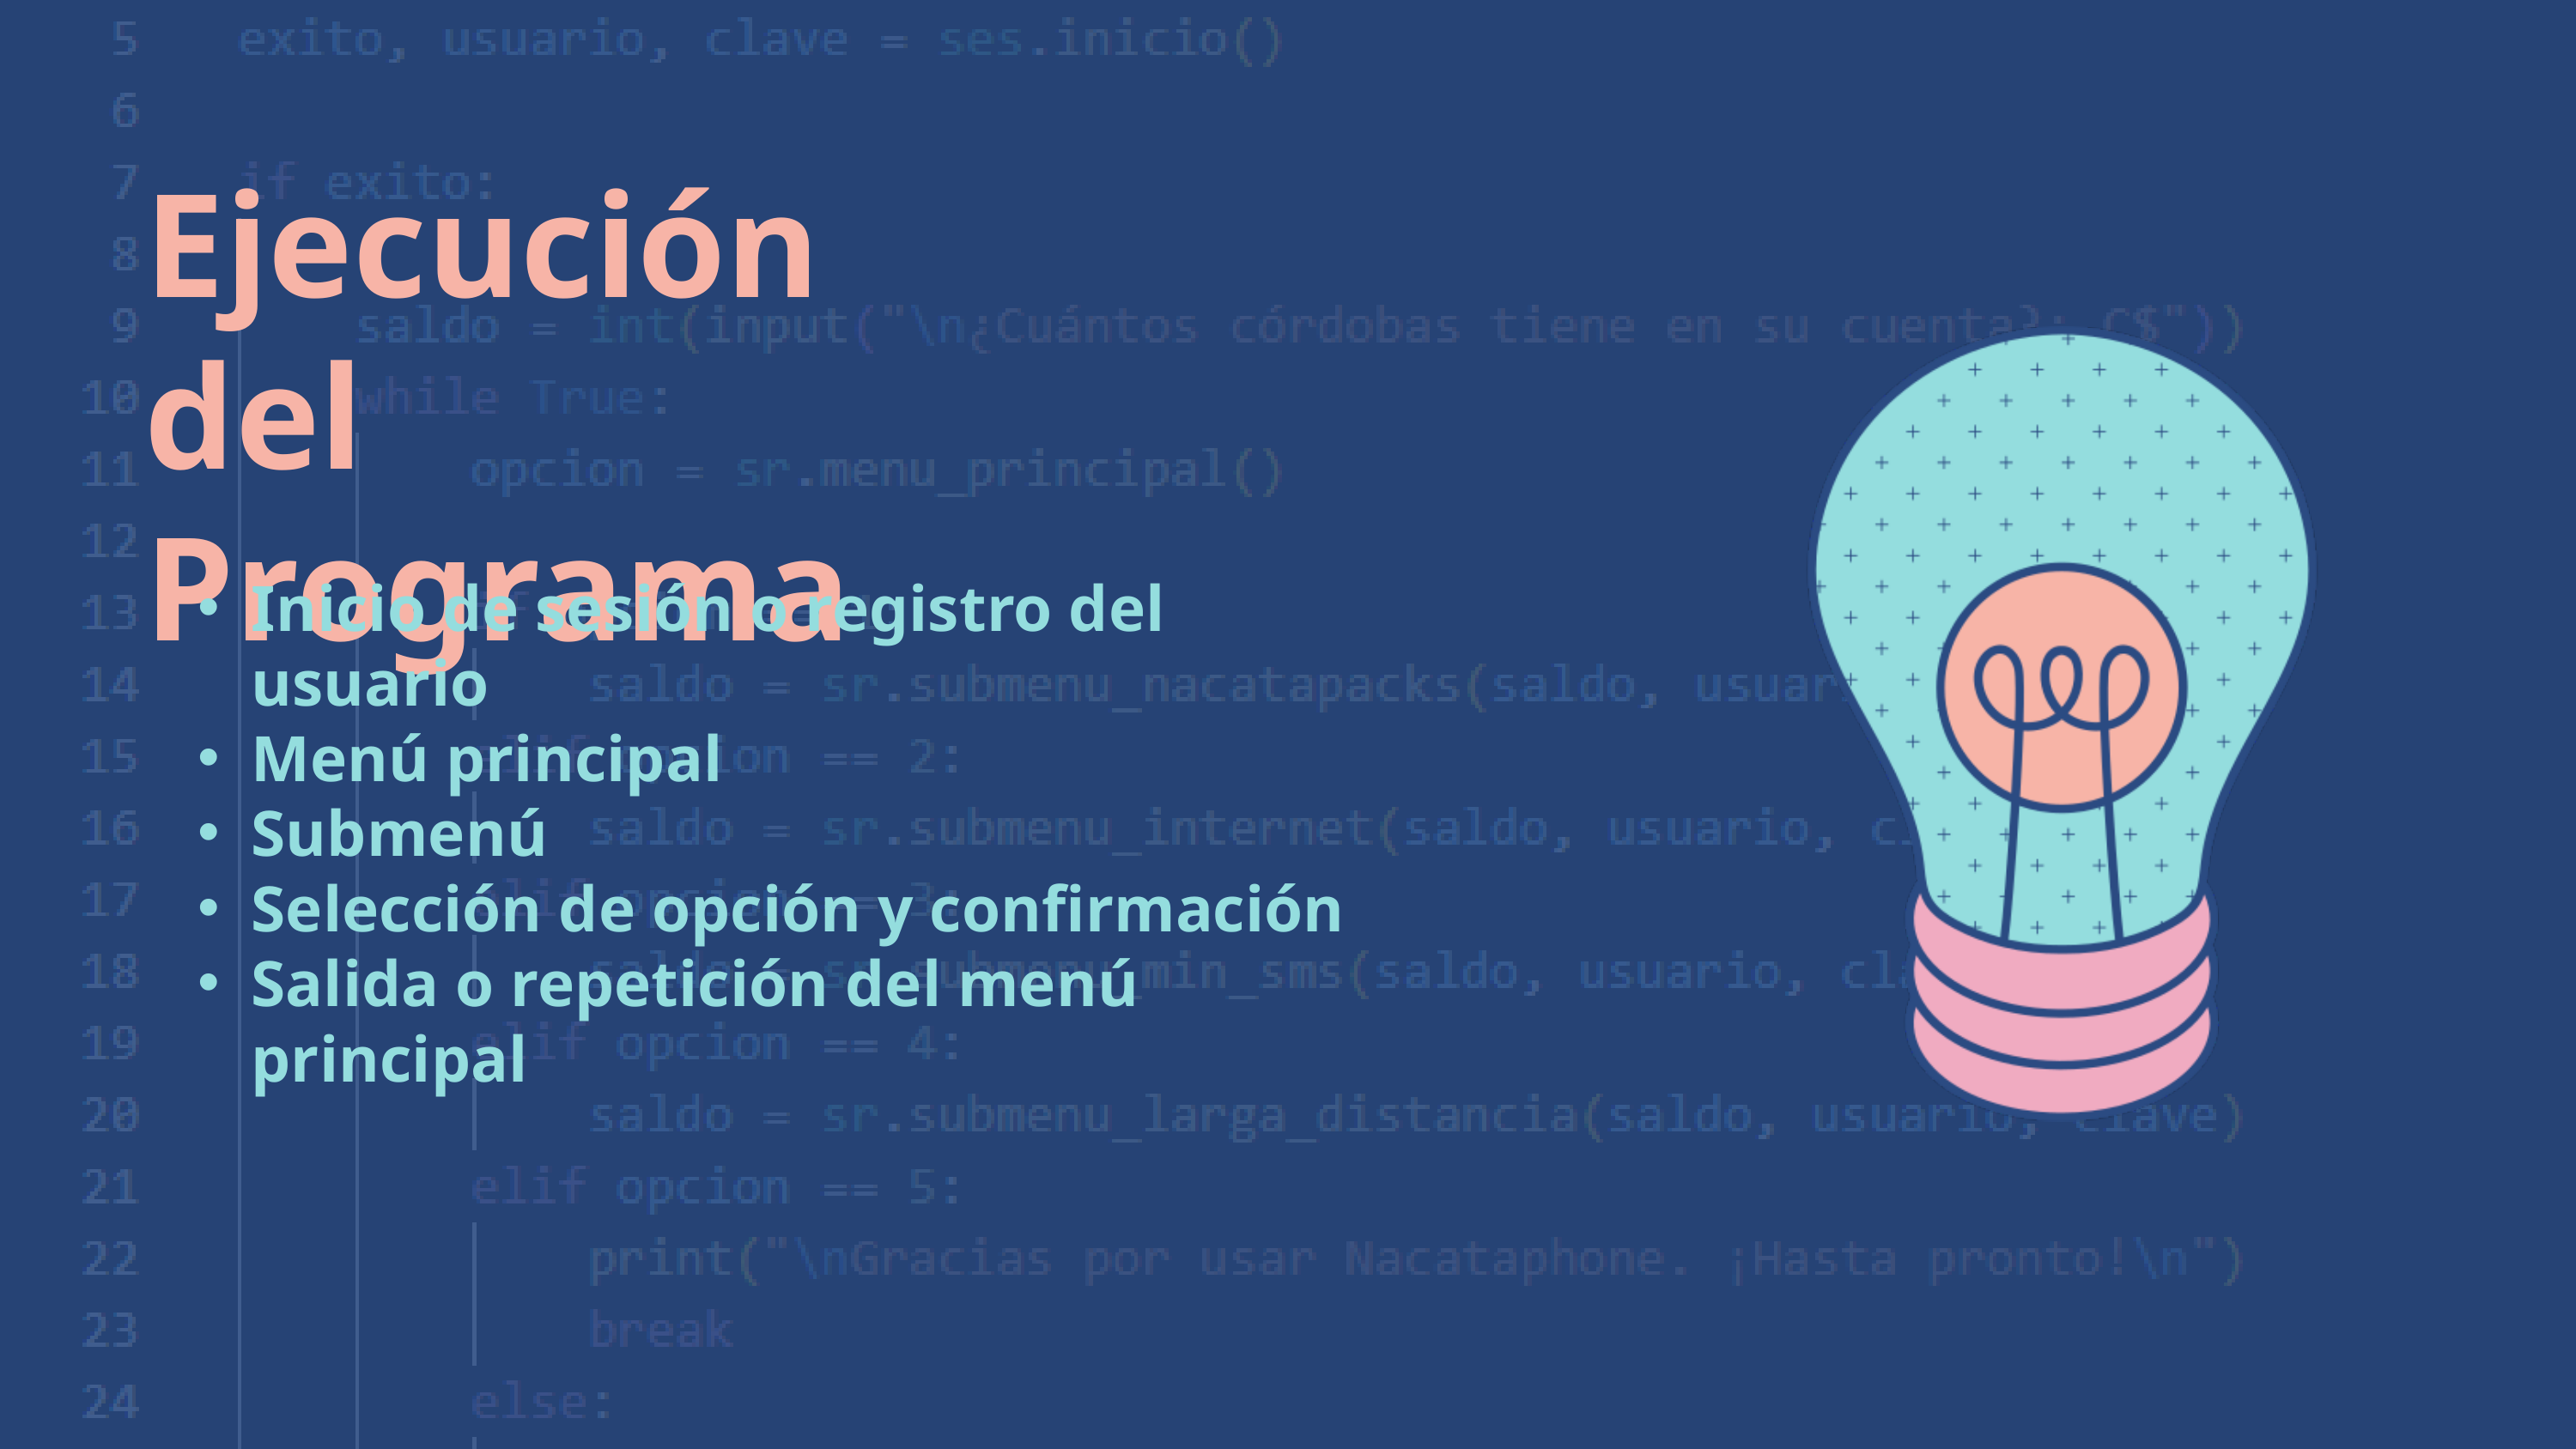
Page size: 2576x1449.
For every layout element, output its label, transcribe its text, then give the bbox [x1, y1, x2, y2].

text_box Inicio de sesión o registro del usuario Menú principal Submenú Selección de opción y confirmación Salida o repetición del menú principal [144, 568, 1348, 1094]
text_box [1804, 326, 2321, 1122]
text_box [0, 0, 2576, 1449]
text_box Ejecución del Programa [144, 154, 1054, 568]
